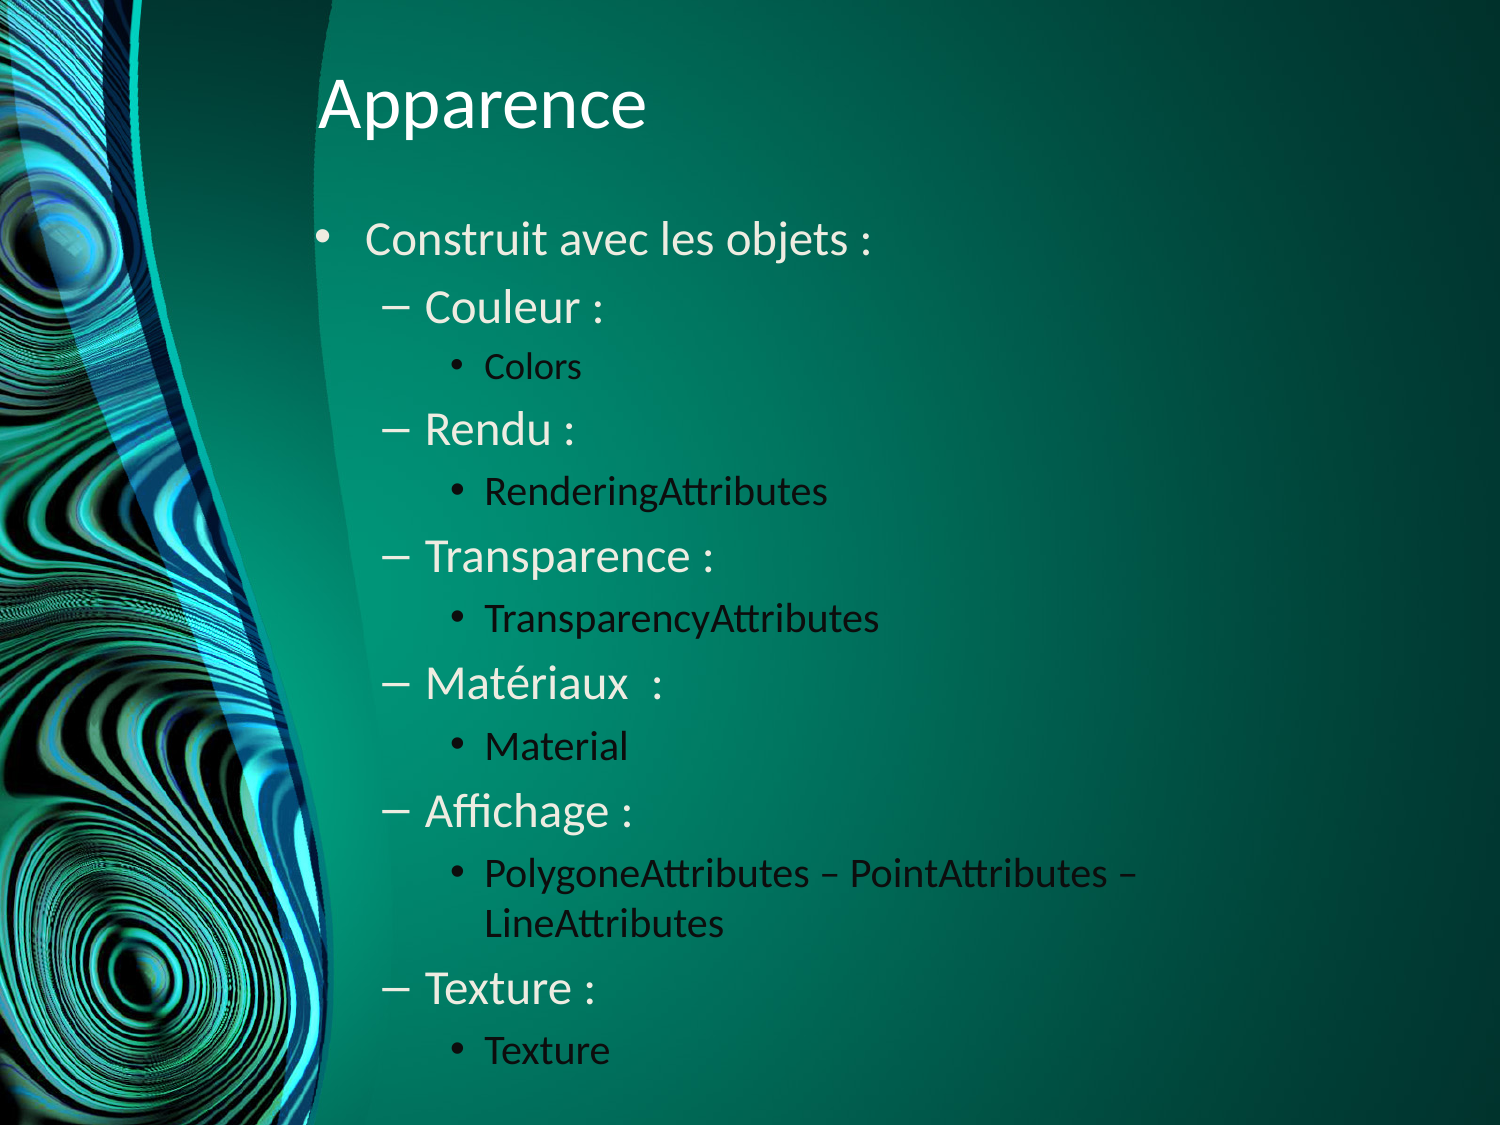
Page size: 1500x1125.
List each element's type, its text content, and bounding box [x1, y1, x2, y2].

list Construit avec les objets : Couleur : Colors Rendu : RenderingAttributes Transparence : TransparencyAttributes Matériaux : Material Affichage : PolygoneAttributes – PointAttributes – LineAttributes Texture : Texture [299, 198, 1402, 1086]
title Apparence [304, 36, 1407, 162]
picture [0, 0, 1500, 1125]
